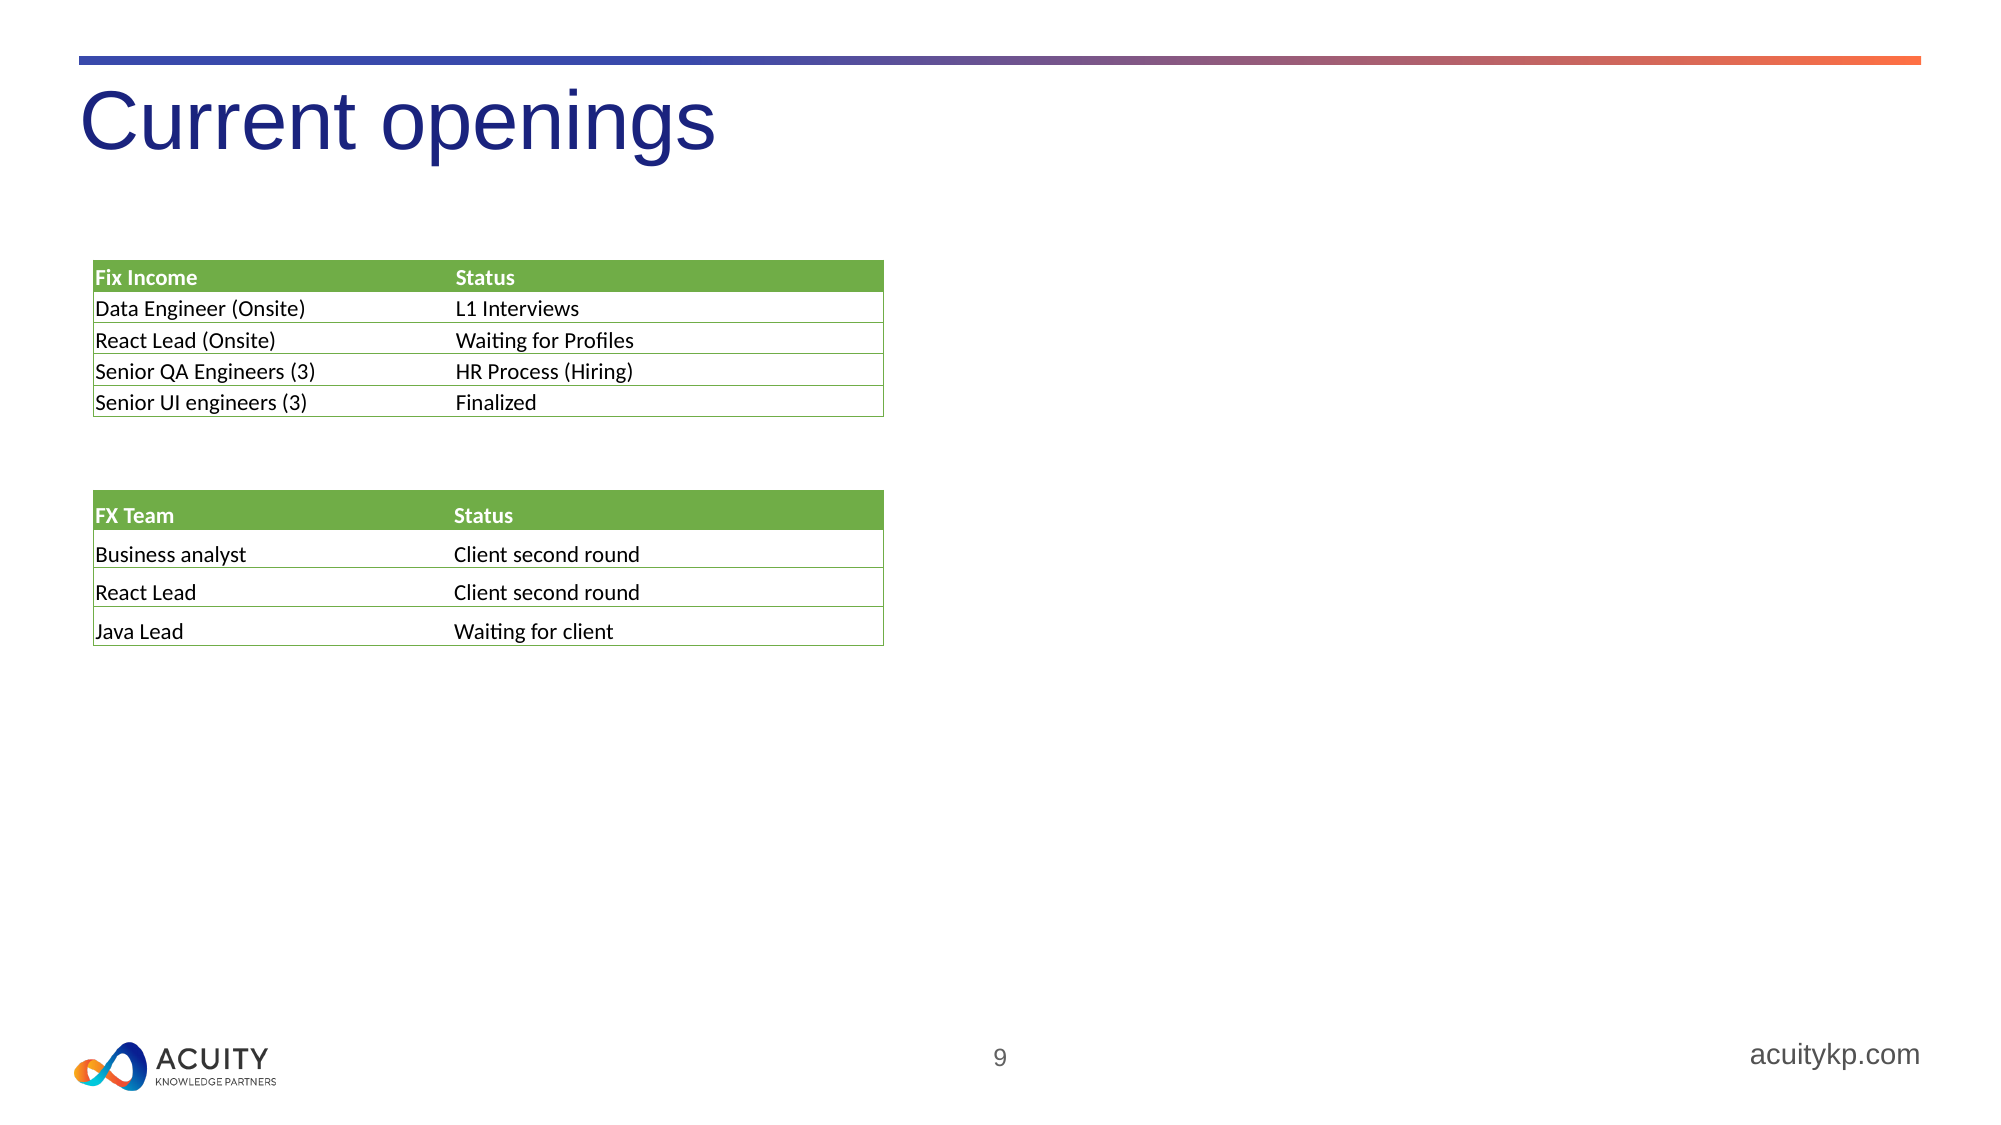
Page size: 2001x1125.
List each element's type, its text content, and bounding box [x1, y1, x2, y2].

title Current openings [79, 66, 1922, 227]
table_cell Waiting for Profiles [454, 323, 883, 353]
table_cell React Lead [94, 568, 453, 606]
table_header Status [453, 491, 883, 529]
table_cell Business analyst [94, 530, 453, 567]
table_header FX Team [94, 491, 453, 529]
table_cell Java Lead [94, 607, 453, 645]
table_header Fix Income [94, 261, 454, 291]
table_cell HR Process (Hiring) [454, 354, 883, 385]
picture [74, 1042, 276, 1091]
table_header Status [454, 261, 883, 291]
table_cell Client second round [453, 568, 883, 606]
table_cell Senior QA Engineers (3) [94, 354, 454, 385]
table_cell Client second round [453, 530, 883, 567]
table_cell Senior UI engineers (3) [94, 386, 454, 416]
table_cell Waiting for client [453, 607, 883, 645]
table_cell Data Engineer (Onsite) [94, 292, 454, 322]
table_cell React Lead (Onsite) [94, 323, 454, 353]
table_cell Finalized [454, 386, 883, 416]
table_cell L1 Interviews [454, 292, 883, 322]
